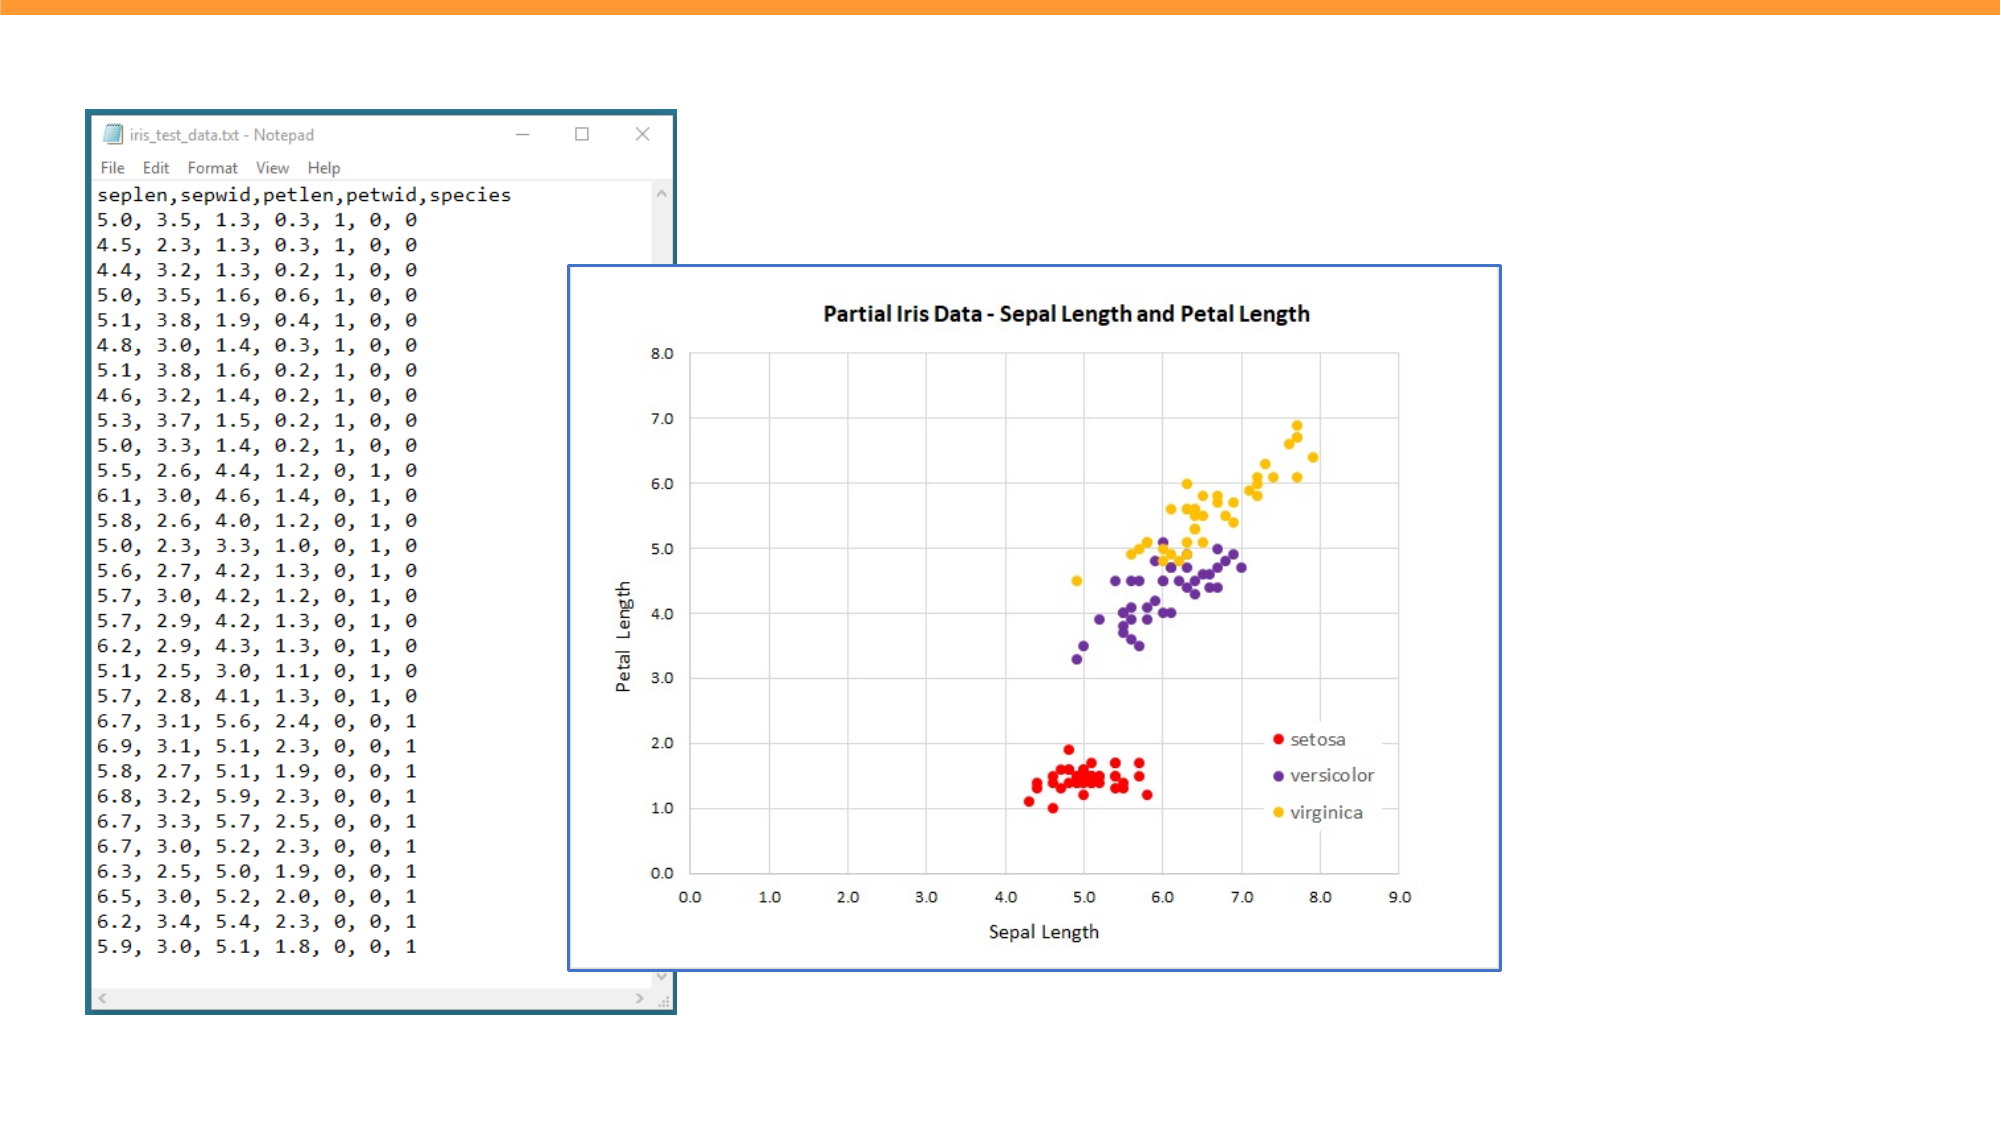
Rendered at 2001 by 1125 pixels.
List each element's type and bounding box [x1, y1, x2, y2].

picture [85, 109, 1499, 1016]
